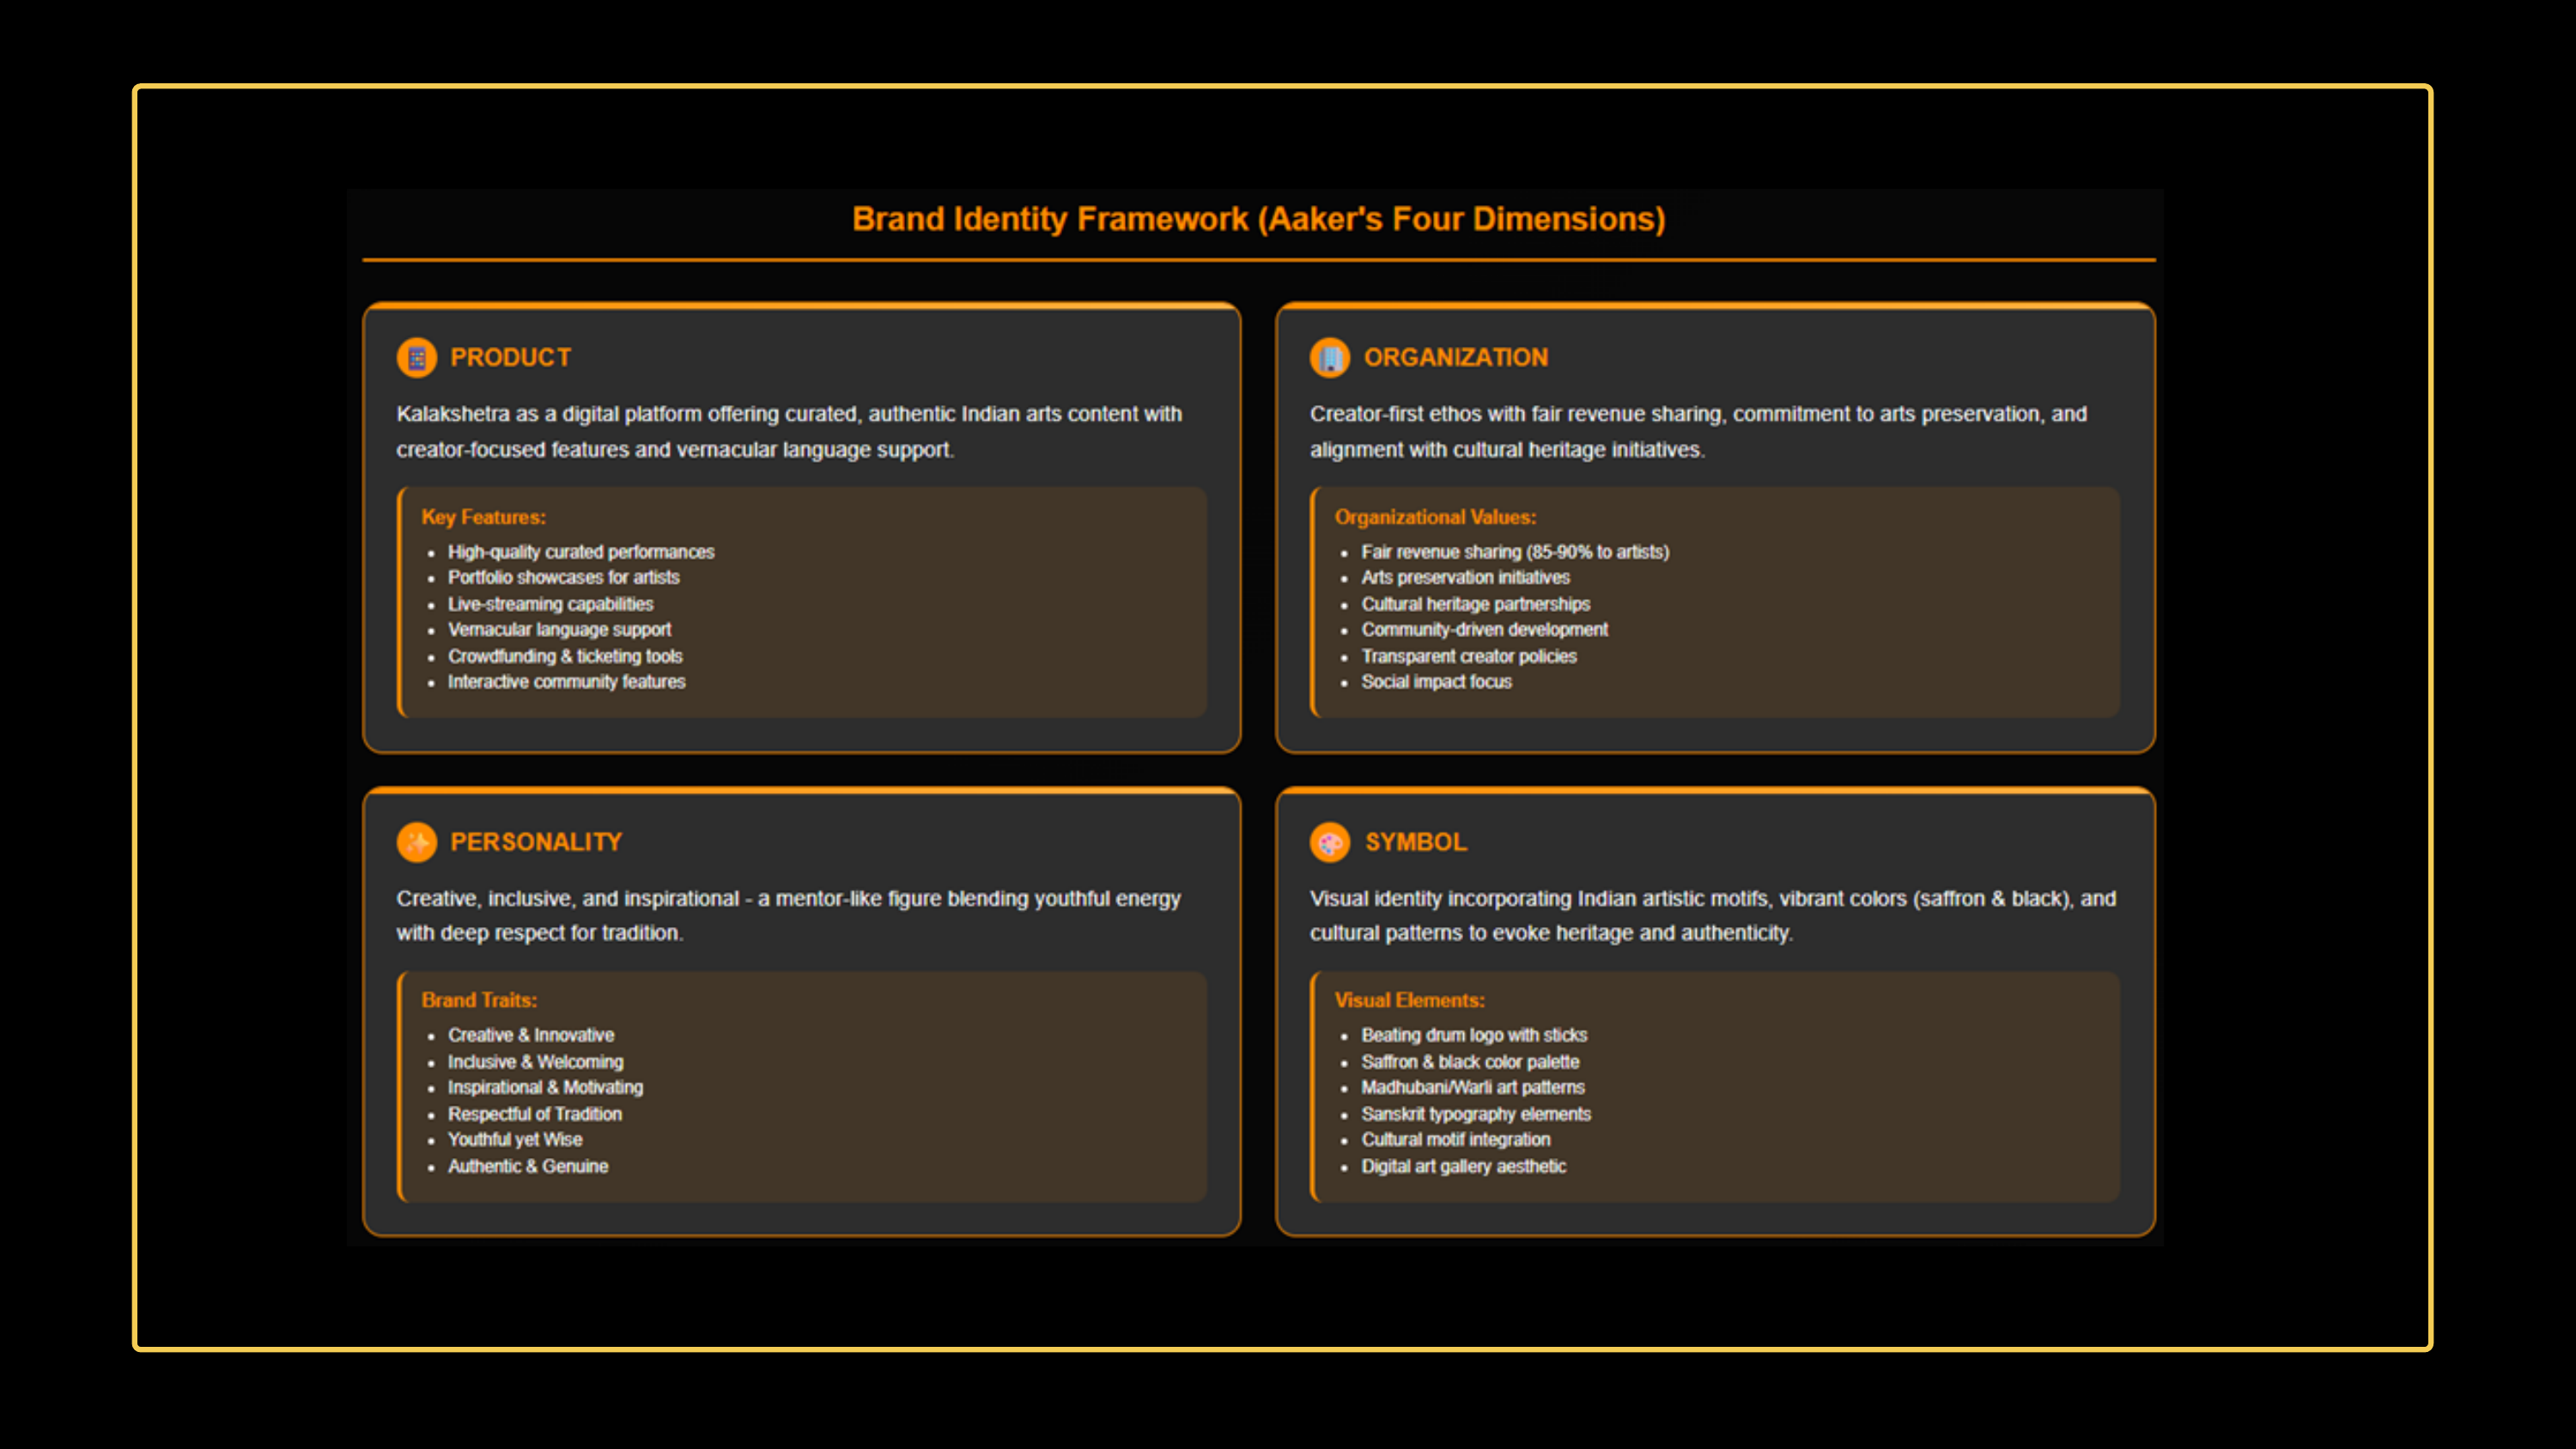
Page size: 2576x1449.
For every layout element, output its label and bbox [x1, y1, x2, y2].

text_box [134, 85, 2432, 1350]
